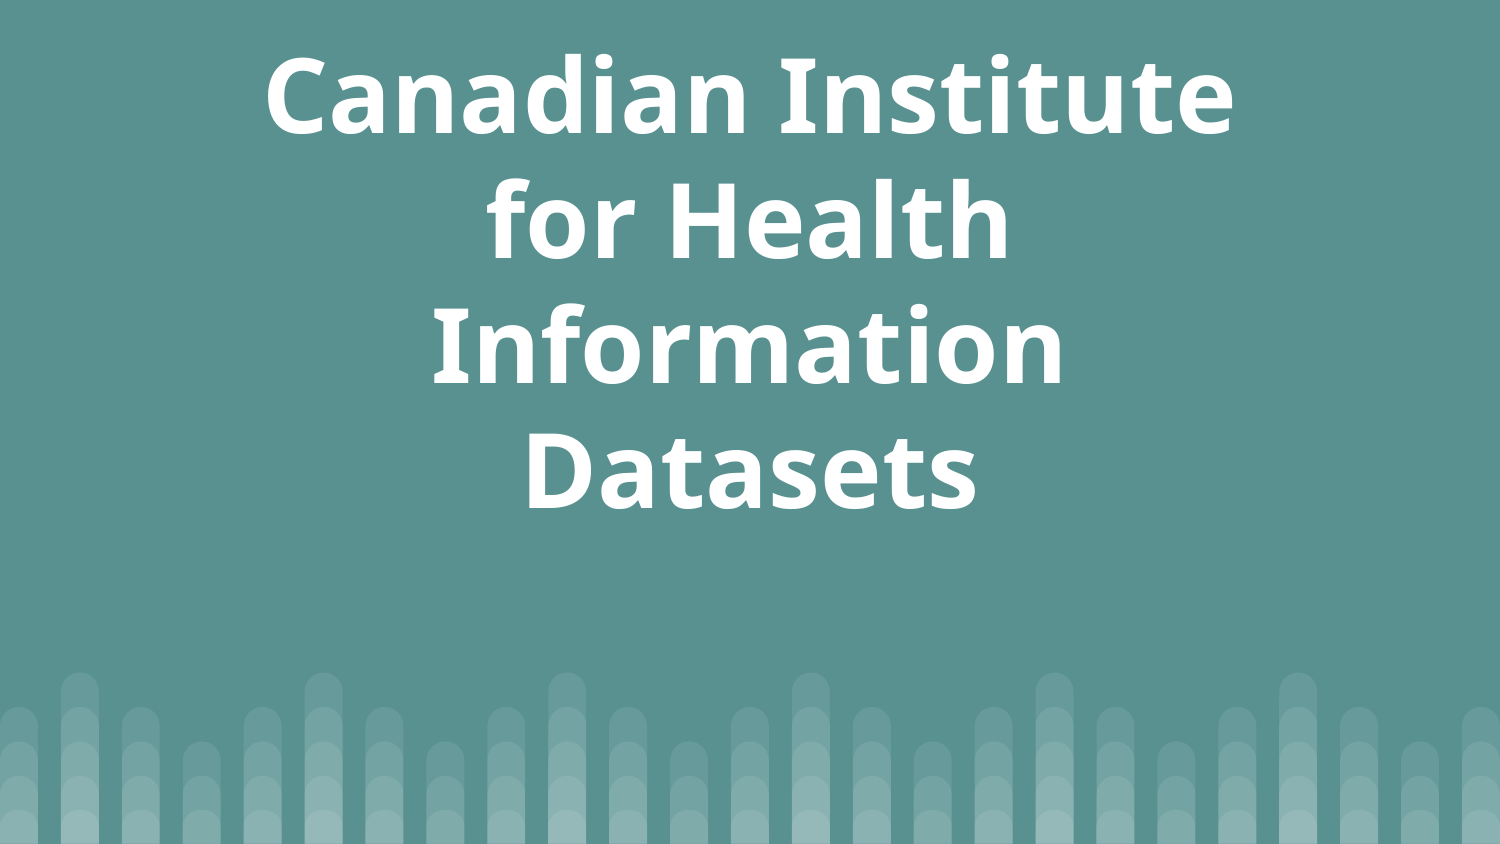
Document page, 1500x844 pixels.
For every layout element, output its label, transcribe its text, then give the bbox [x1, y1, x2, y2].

title Canadian Institute for Health Information Datasets [227, 126, 1273, 433]
